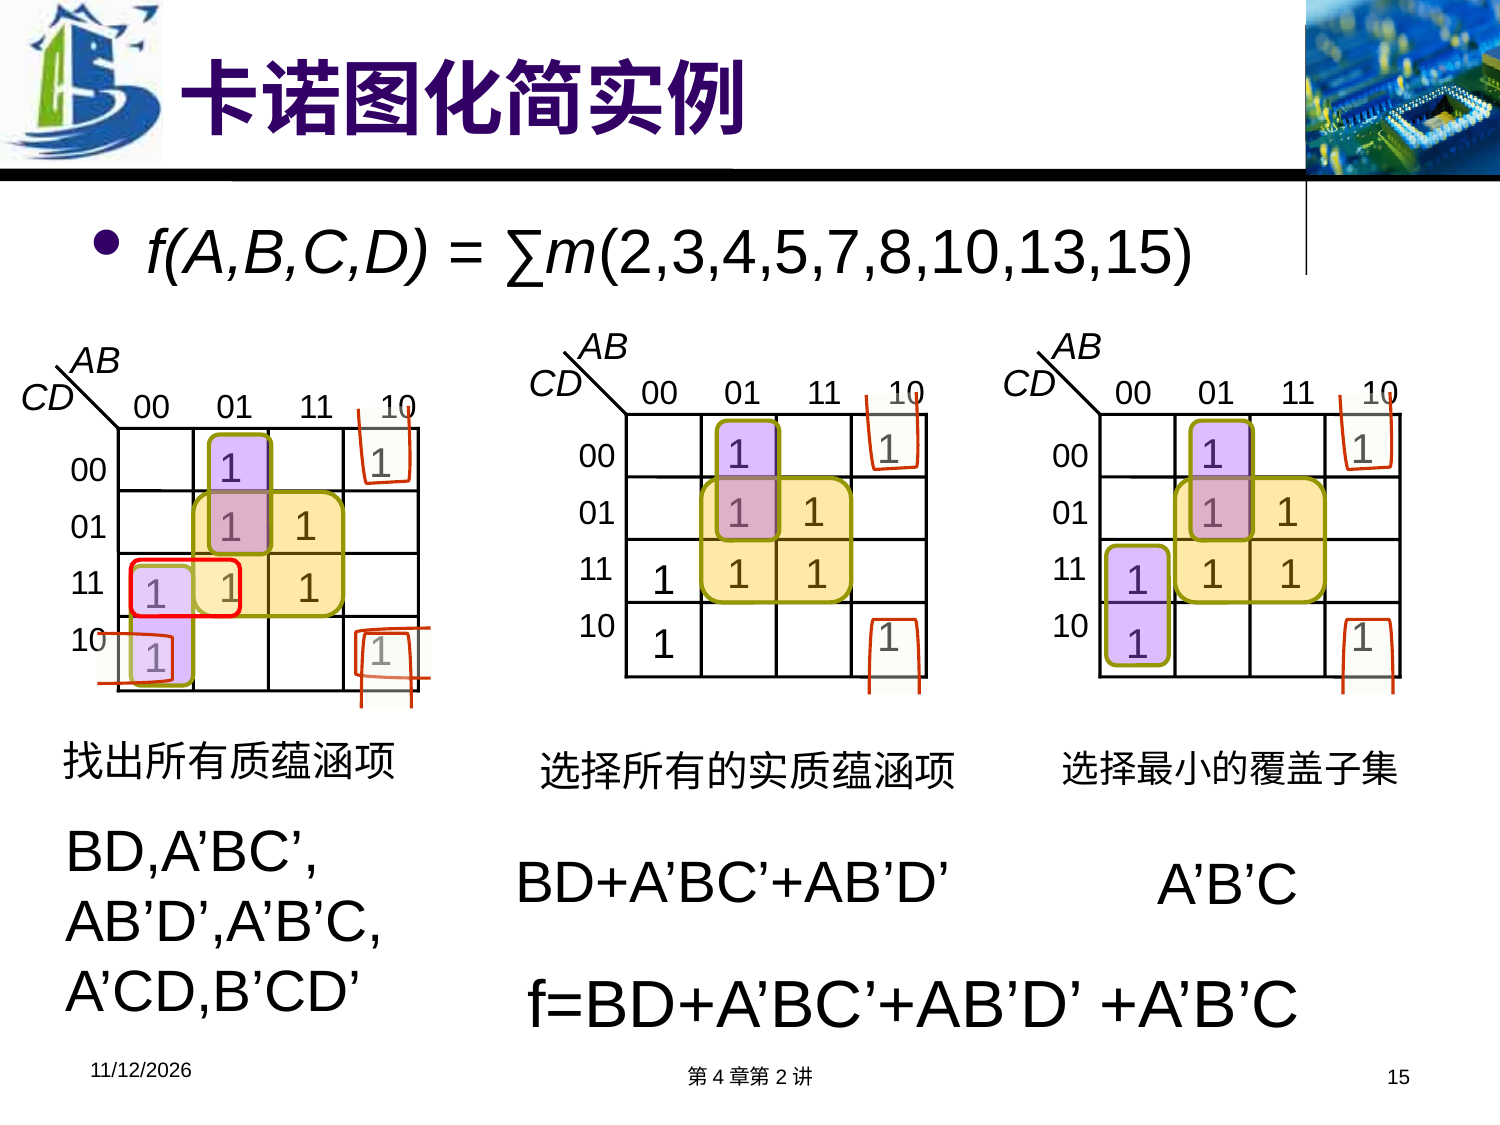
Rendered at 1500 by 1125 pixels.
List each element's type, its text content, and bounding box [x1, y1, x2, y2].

text_box BD,A’BC’, AB’D’,A’B’C,A’CD,B’CD’ [50, 805, 401, 1031]
text_box A’B’C [1142, 838, 1451, 924]
picture [0, 0, 163, 163]
text_box [869, 685, 920, 695]
text_box BD+A’BC’+AB’D’ [500, 836, 985, 922]
list f(A,B,C,D) = ∑m(2,3,4,5,7,8,10,13,15) [74, 203, 1326, 280]
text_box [513, 314, 985, 678]
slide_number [74, 1048, 426, 1101]
text_box [361, 699, 412, 709]
text_box 找出所有质蕴涵项 [47, 727, 412, 793]
picture [1306, 0, 1500, 175]
title 卡诺图化简实例 [163, 30, 1298, 153]
text_box 选择最小的覆盖子集 [1047, 737, 1415, 798]
footer 第4章第2讲 [512, 1055, 988, 1101]
slide_number 15 [1074, 1055, 1426, 1101]
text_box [987, 314, 1463, 695]
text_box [5, 328, 482, 691]
text_box 选择所有的实质蕴涵项 [524, 737, 972, 803]
text_box f=BD+A’BC’+AB’D’ +A’B’C [512, 953, 1425, 1048]
